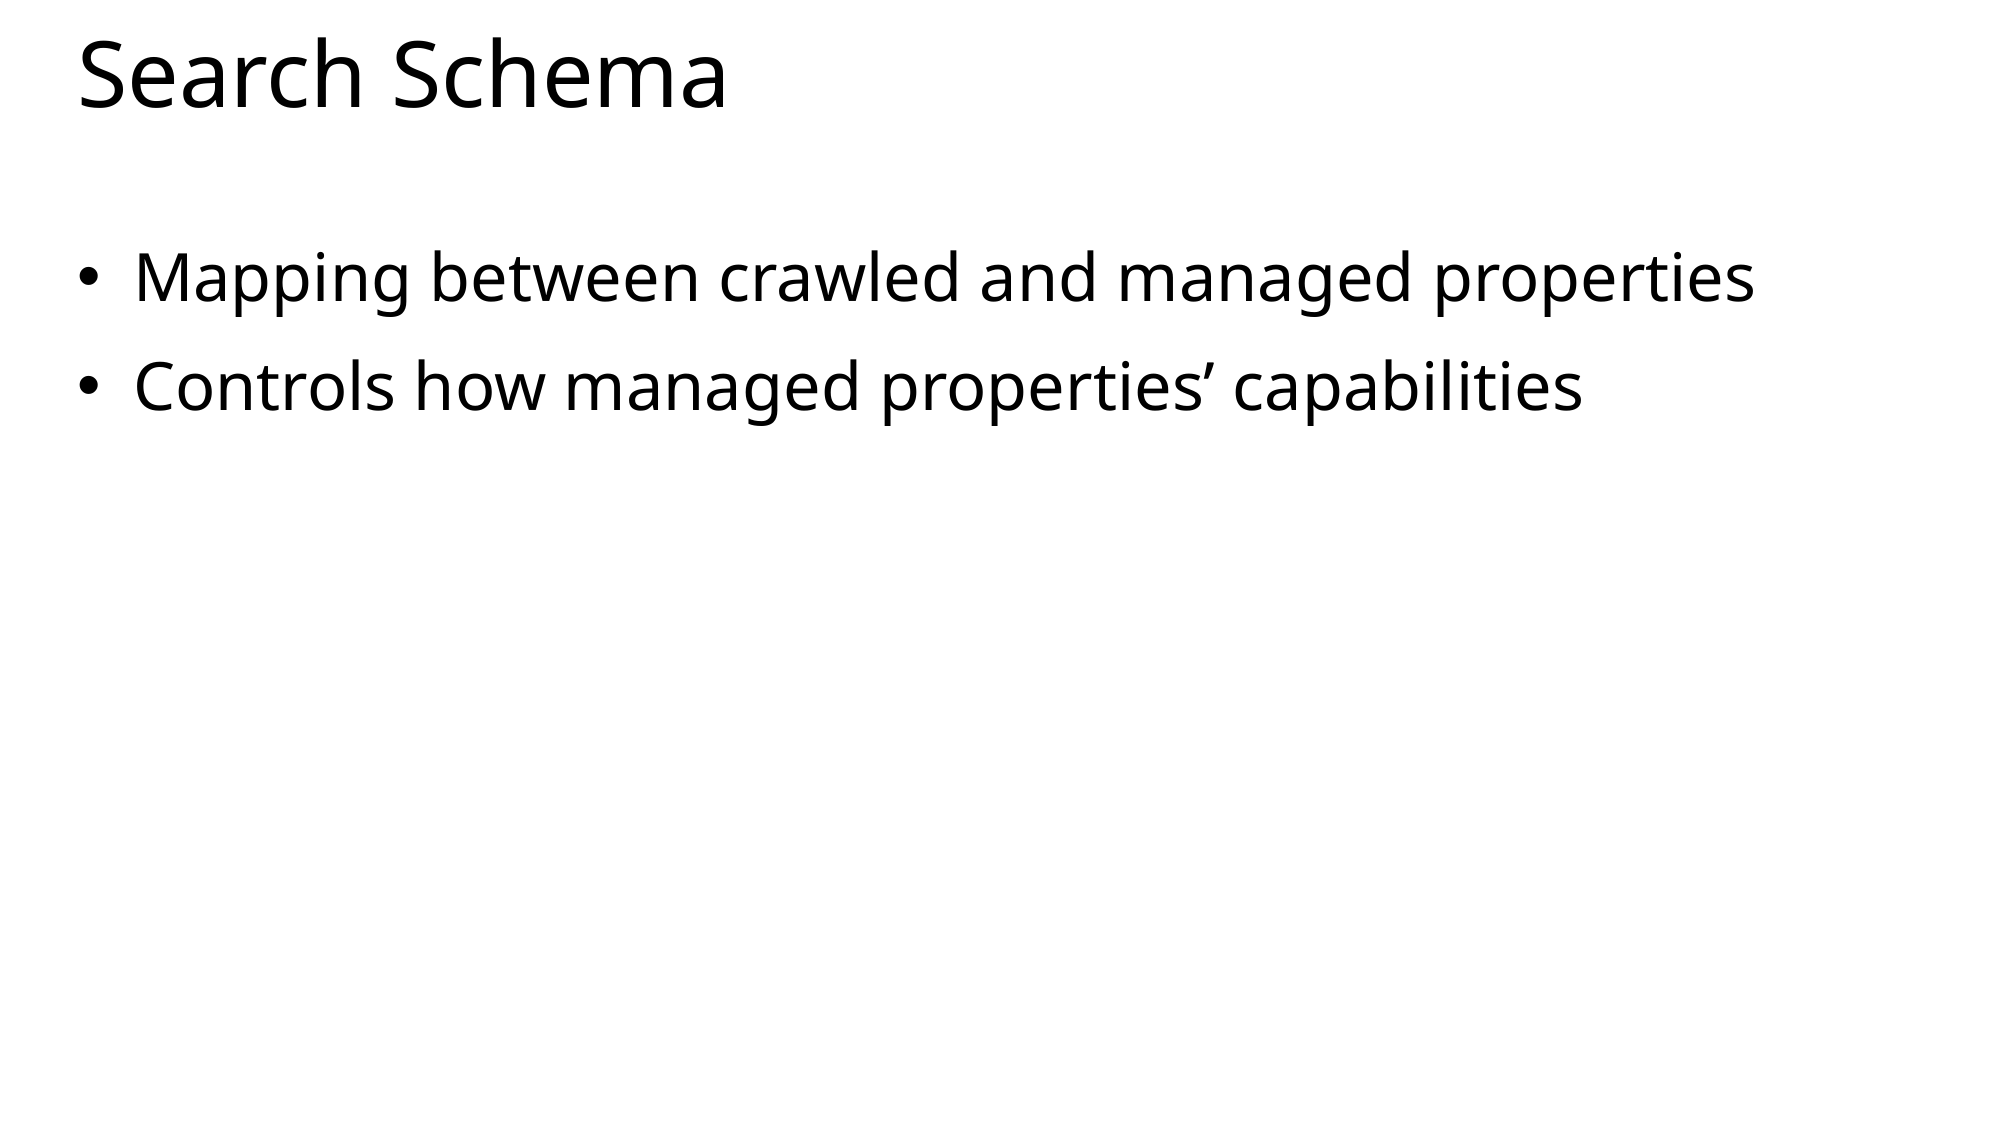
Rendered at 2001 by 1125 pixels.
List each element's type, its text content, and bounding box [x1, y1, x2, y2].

title Search Schema [62, 29, 1953, 205]
list Mapping between crawled and managed properties Controls how managed properties’ capabilities [62, 227, 1953, 1096]
